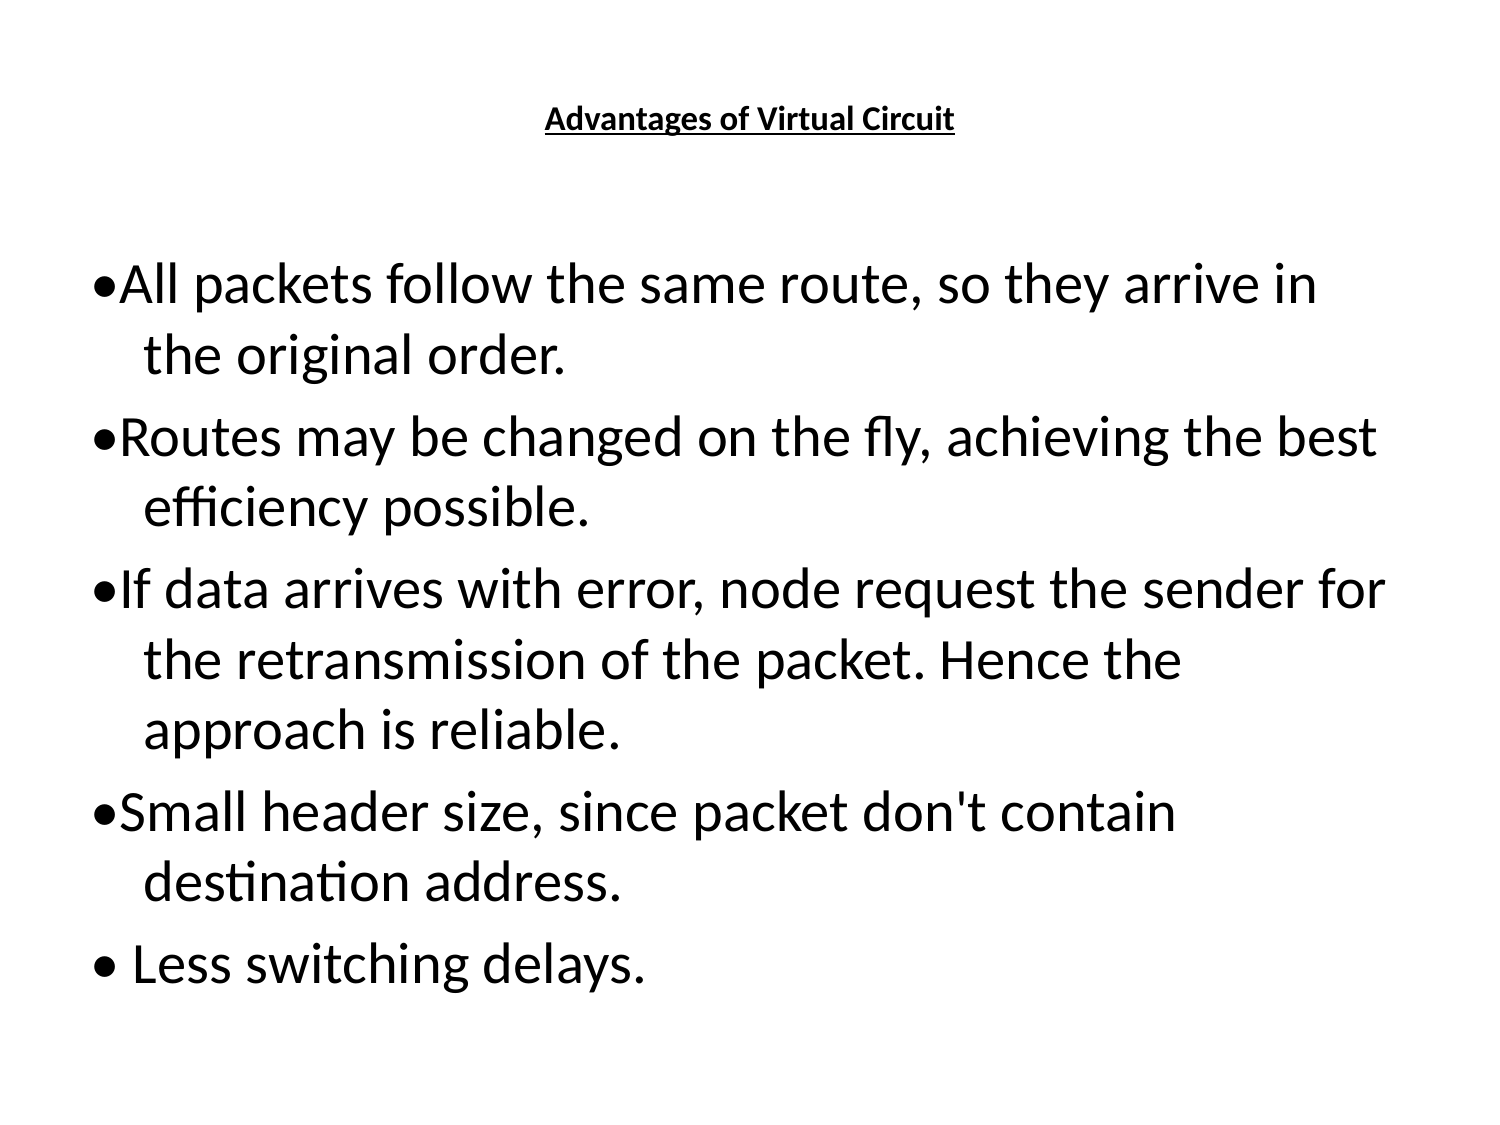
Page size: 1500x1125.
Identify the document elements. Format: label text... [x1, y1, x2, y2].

title Advantages of Virtual Circuit [75, 45, 1425, 188]
list •All packets follow the same route, so they arrive in the original order. •Routes may be changed on the fly, achieving the best efficiency possible. •If data arrives with error, node request the sender for the retransmission of the packet. Hence the approach is reliable. •Small header size, since packet don't contain destination address. • Less switching delays. [75, 237, 1425, 1005]
